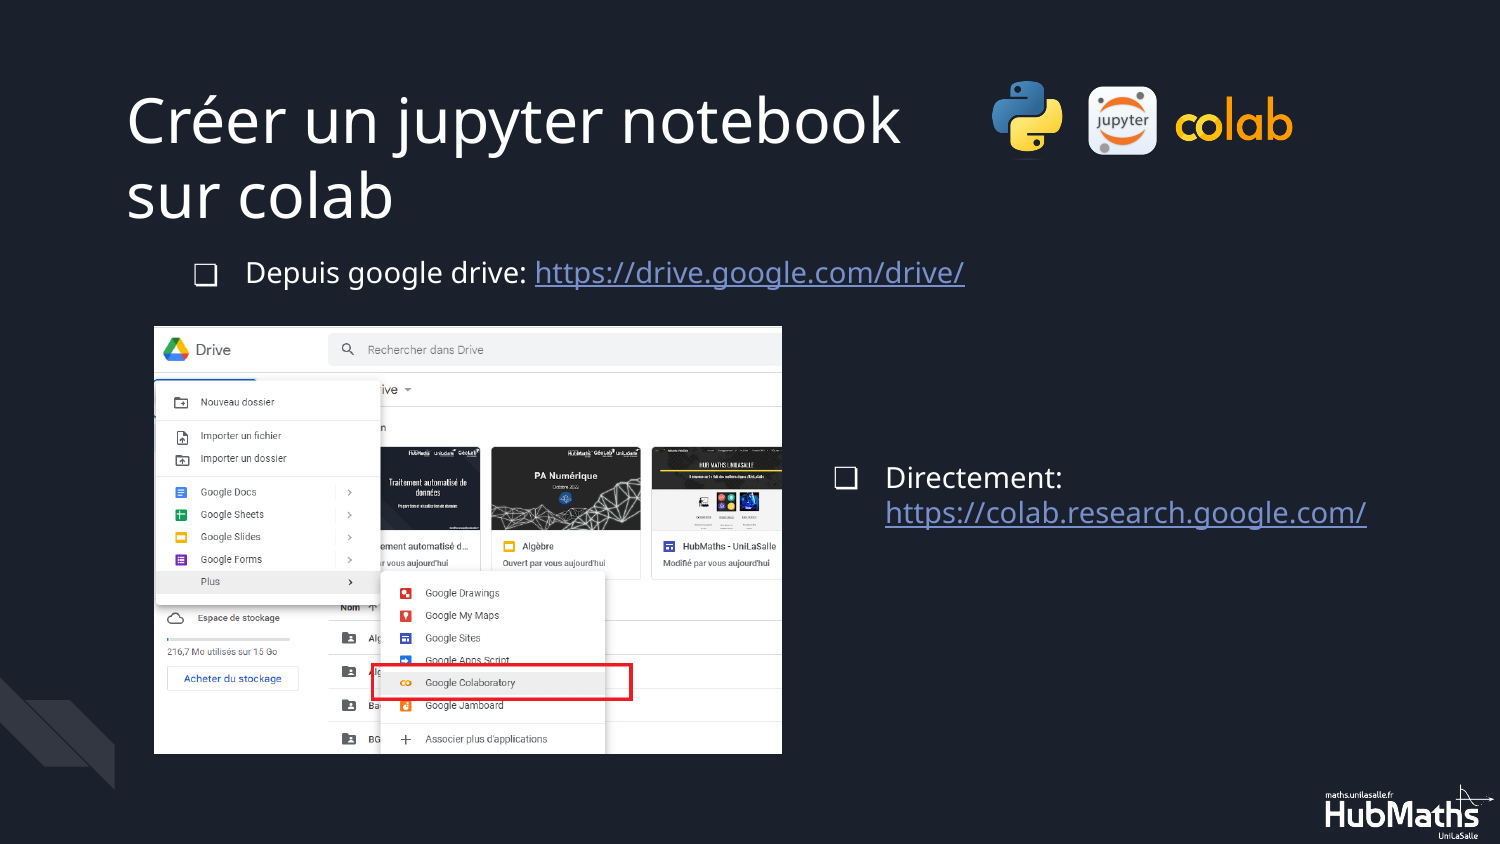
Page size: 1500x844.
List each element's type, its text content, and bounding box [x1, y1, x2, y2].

picture [992, 81, 1065, 161]
title Créer un jupyter notebook sur colab [111, 66, 965, 195]
text_box Depuis google drive: https://drive.google.com/drive/ [154, 238, 1041, 309]
picture [1319, 777, 1500, 844]
picture [154, 326, 782, 754]
picture [1079, 78, 1309, 163]
text_box Directement: https://colab.research.google.com/ [795, 444, 1450, 550]
